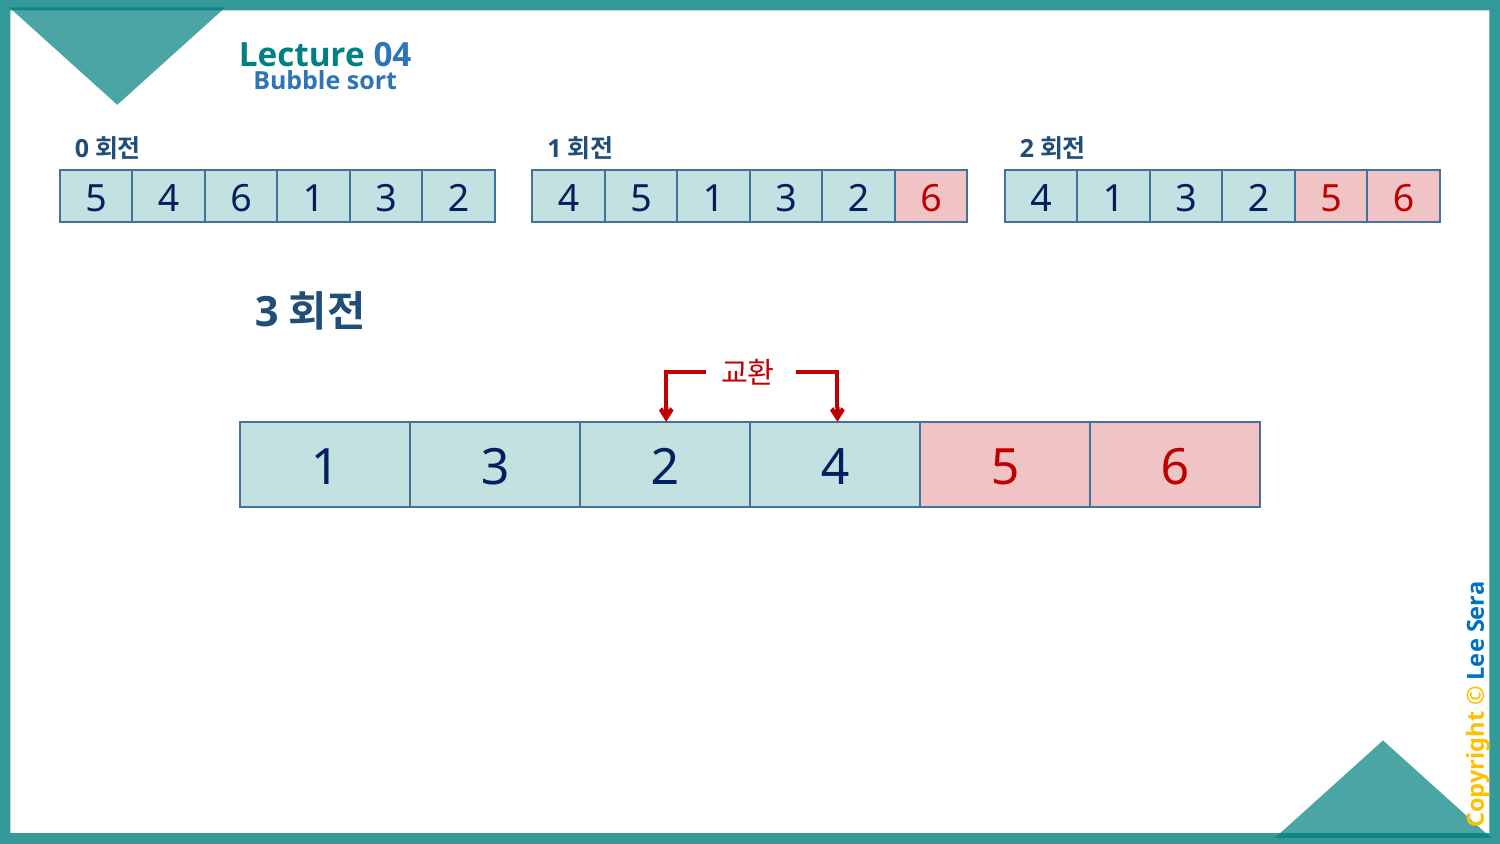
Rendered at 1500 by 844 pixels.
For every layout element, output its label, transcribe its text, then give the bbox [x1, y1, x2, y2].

text_box 4 [749, 421, 919, 508]
title Lecture 04 [210, 8, 440, 62]
subtitle Bubble sort [165, 62, 485, 113]
text_box 6 [1091, 421, 1261, 508]
text_box [1272, 739, 1458, 839]
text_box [532, 124, 968, 223]
text_box 5 [919, 421, 1091, 508]
text_box Copyright © Lee Sera [1458, 565, 1496, 844]
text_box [666, 347, 838, 422]
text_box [59, 124, 495, 223]
text_box 2 [579, 421, 749, 508]
text_box [6, 6, 228, 107]
text_box 1 [239, 421, 409, 508]
text_box [0, 0, 1500, 844]
text_box 3회전 [239, 277, 476, 343]
text_box 3 [409, 421, 579, 508]
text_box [1004, 124, 1440, 223]
